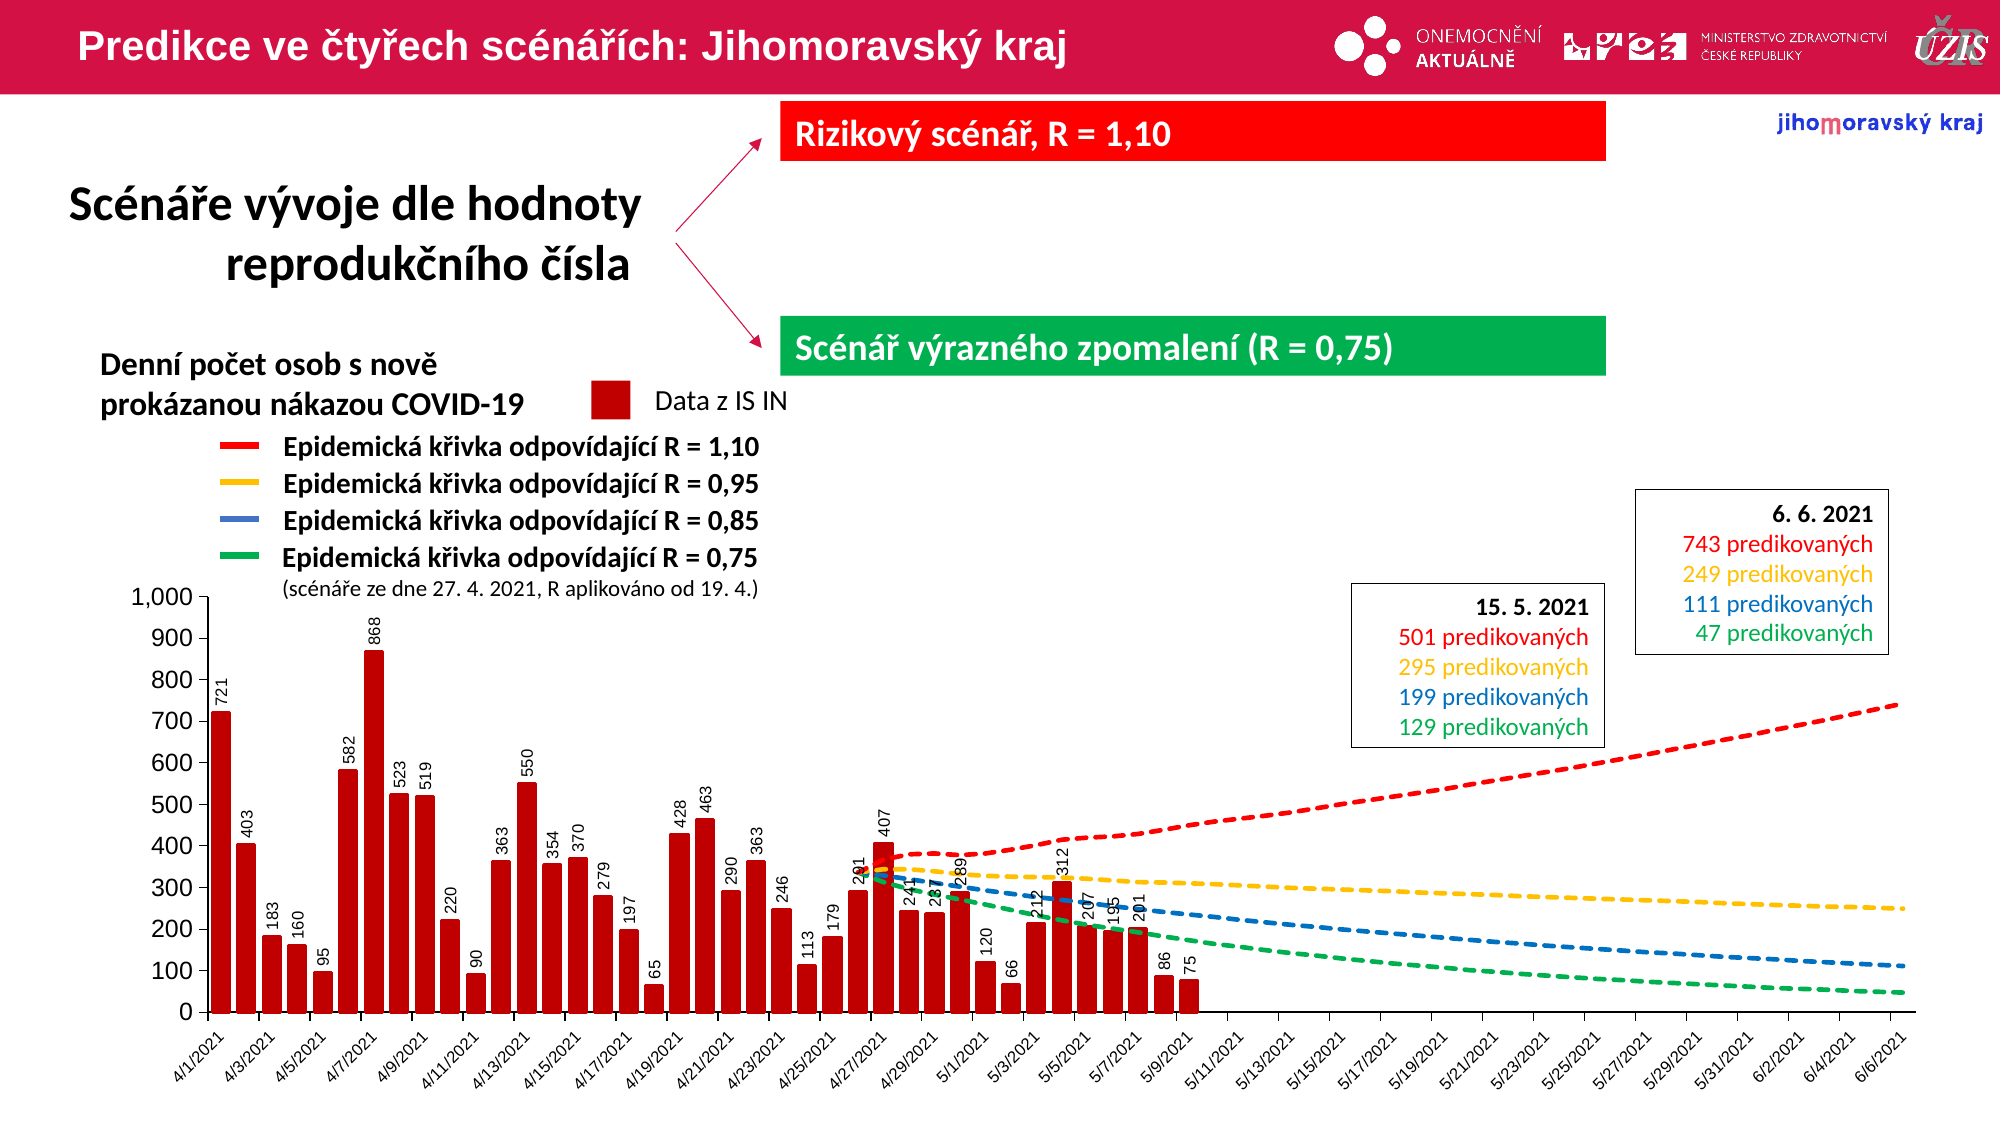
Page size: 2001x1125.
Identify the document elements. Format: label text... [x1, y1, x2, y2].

text_box [590, 380, 631, 420]
picture [1563, 31, 1888, 60]
text_box Scénáře vývoje dle hodnoty reprodukčního čísla [22, 163, 657, 299]
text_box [675, 242, 762, 348]
picture [1334, 16, 1542, 76]
text_box Epidemická křivka odpovídající R = 0,75 (scénáře ze dne 27. 4. 2021, R aplikováno od 19. 4.) [267, 531, 901, 536]
text_box Scénář výrazného zpomalení (R = 0,75) [780, 315, 1606, 376]
text_box Epidemická křivka odpovídající R = 1,10 [268, 420, 902, 470]
text_box Epidemická křivka odpovídající R = 0,85 [268, 493, 902, 536]
picture [1915, 15, 1989, 66]
text_box 6. 6. 2021 743 predikovaných 249 predikovaných 111 predikovaných 47 predikovaných [1635, 489, 1889, 536]
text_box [675, 138, 762, 232]
text_box Data z IS IN [640, 373, 1151, 424]
text_box Rizikový scénář, R = 1,10 [780, 101, 1606, 161]
picture [1758, 94, 2000, 153]
text_box Epidemická křivka odpovídající R = 0,95 [268, 457, 783, 493]
title Predikce ve čtyřech scénářích: Jihomoravský kraj [62, 0, 1277, 95]
text_box Denní počet osob s nově prokázanou nákazou COVID-19 [85, 334, 574, 430]
chart [91, 536, 1954, 1120]
